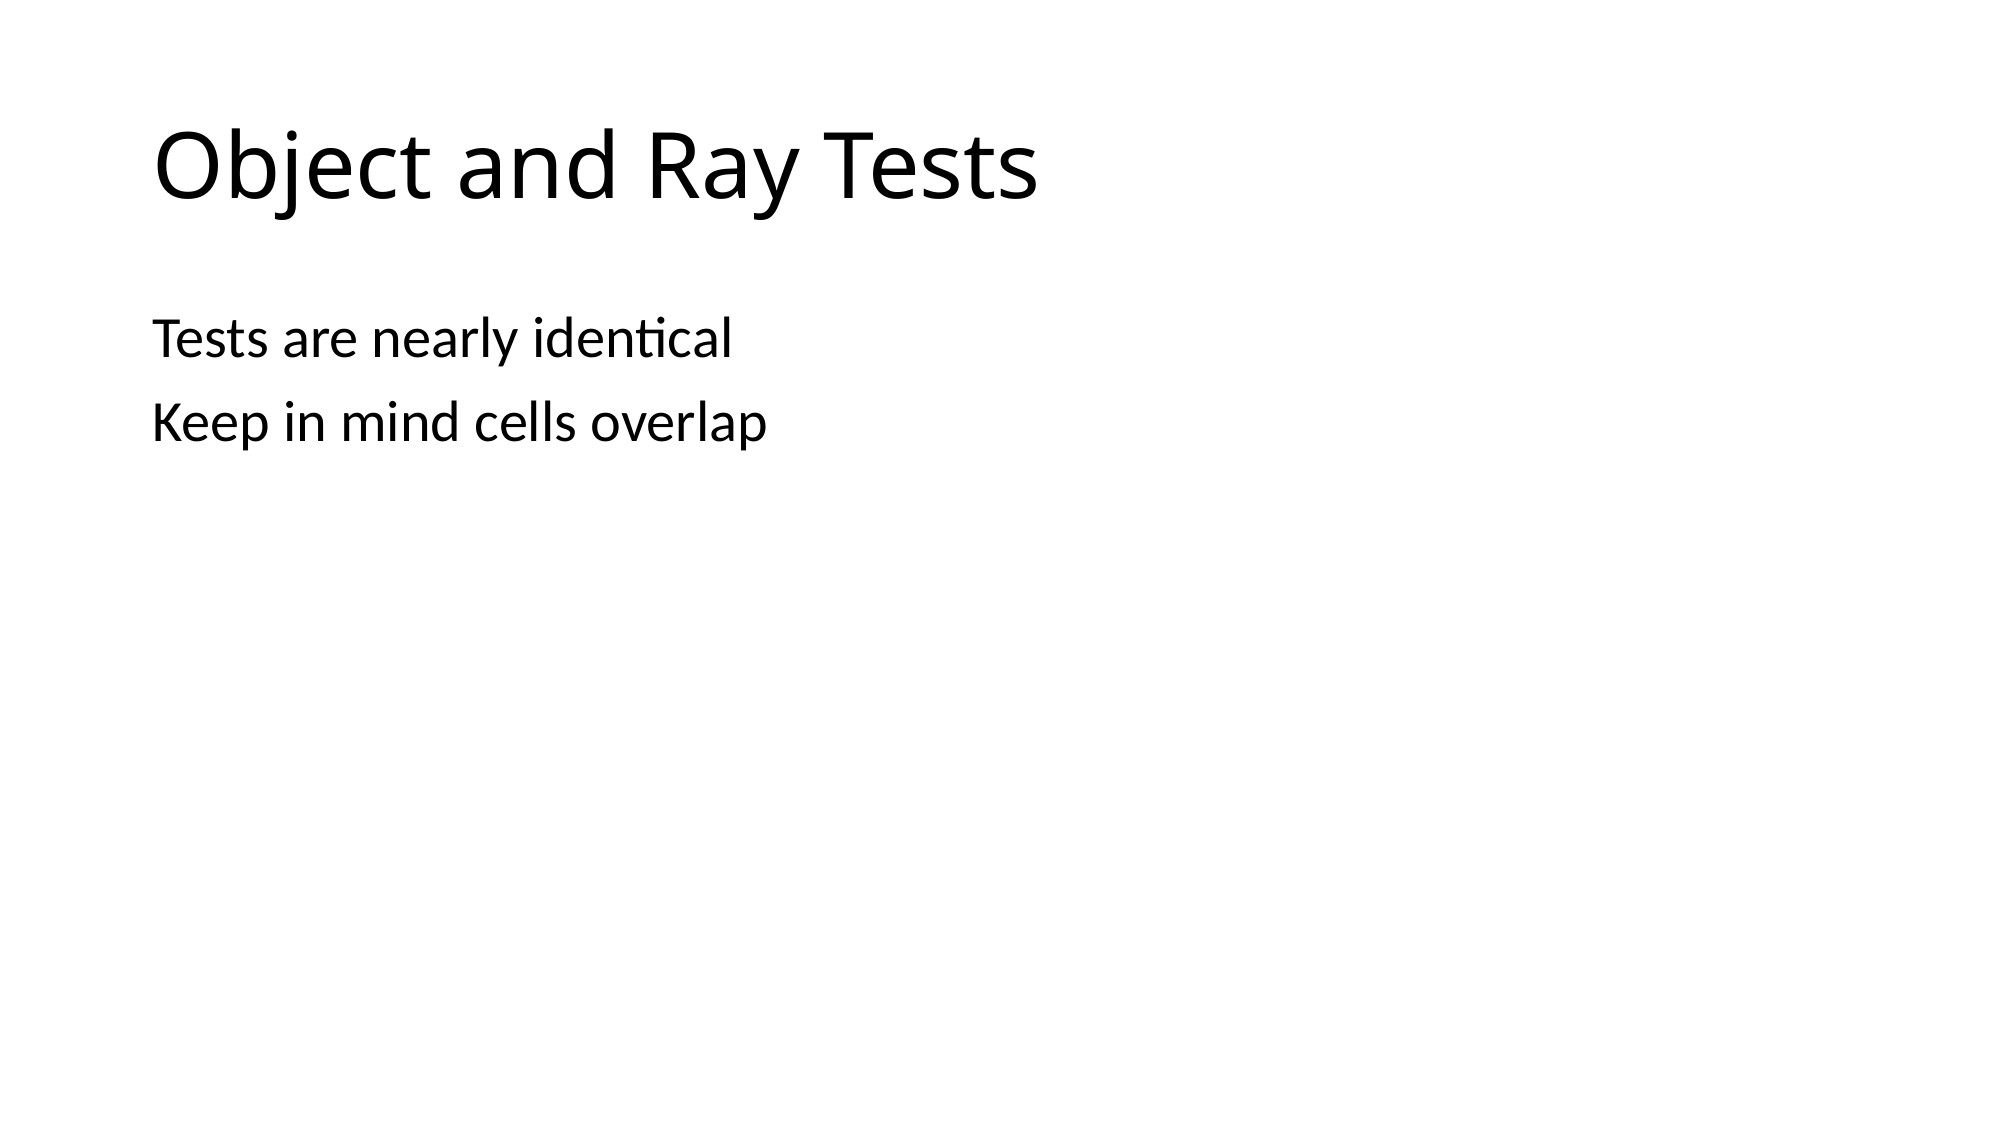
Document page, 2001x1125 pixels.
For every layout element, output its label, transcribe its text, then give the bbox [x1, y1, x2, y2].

list Tests are nearly identical Keep in mind cells overlap [137, 299, 1863, 1014]
title Object and Ray Tests [137, 59, 1863, 278]
